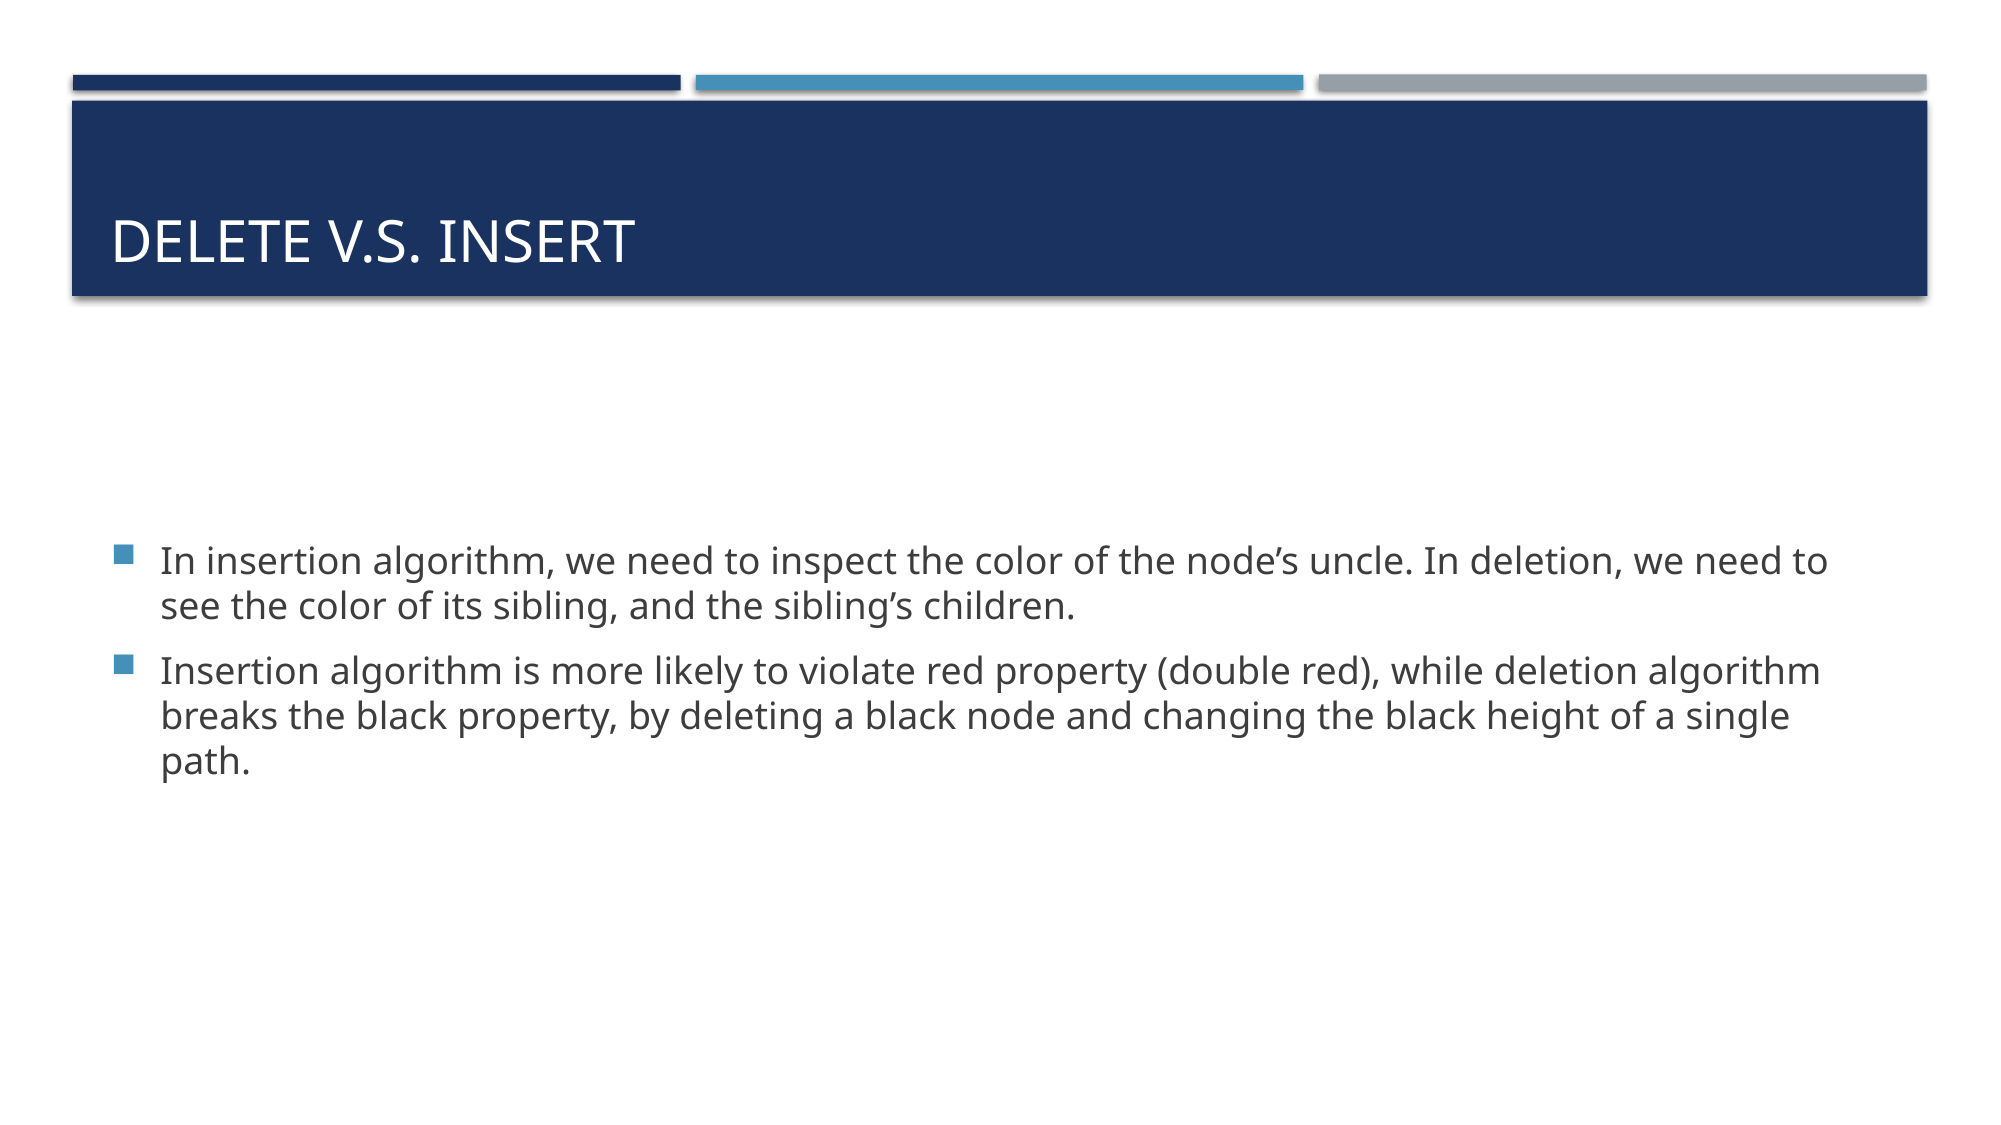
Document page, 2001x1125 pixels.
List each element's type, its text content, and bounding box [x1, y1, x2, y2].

title Delete V.s. Insert [95, 115, 1905, 282]
list In insertion algorithm, we need to inspect the color of the node’s uncle. In deletion, we need to see the color of its sibling, and the sibling’s children. Insertion algorithm is more likely to violate red property (double red), while deletion algorithm breaks the black property, by deleting a black node and changing the black height of a single path. [95, 357, 1905, 962]
